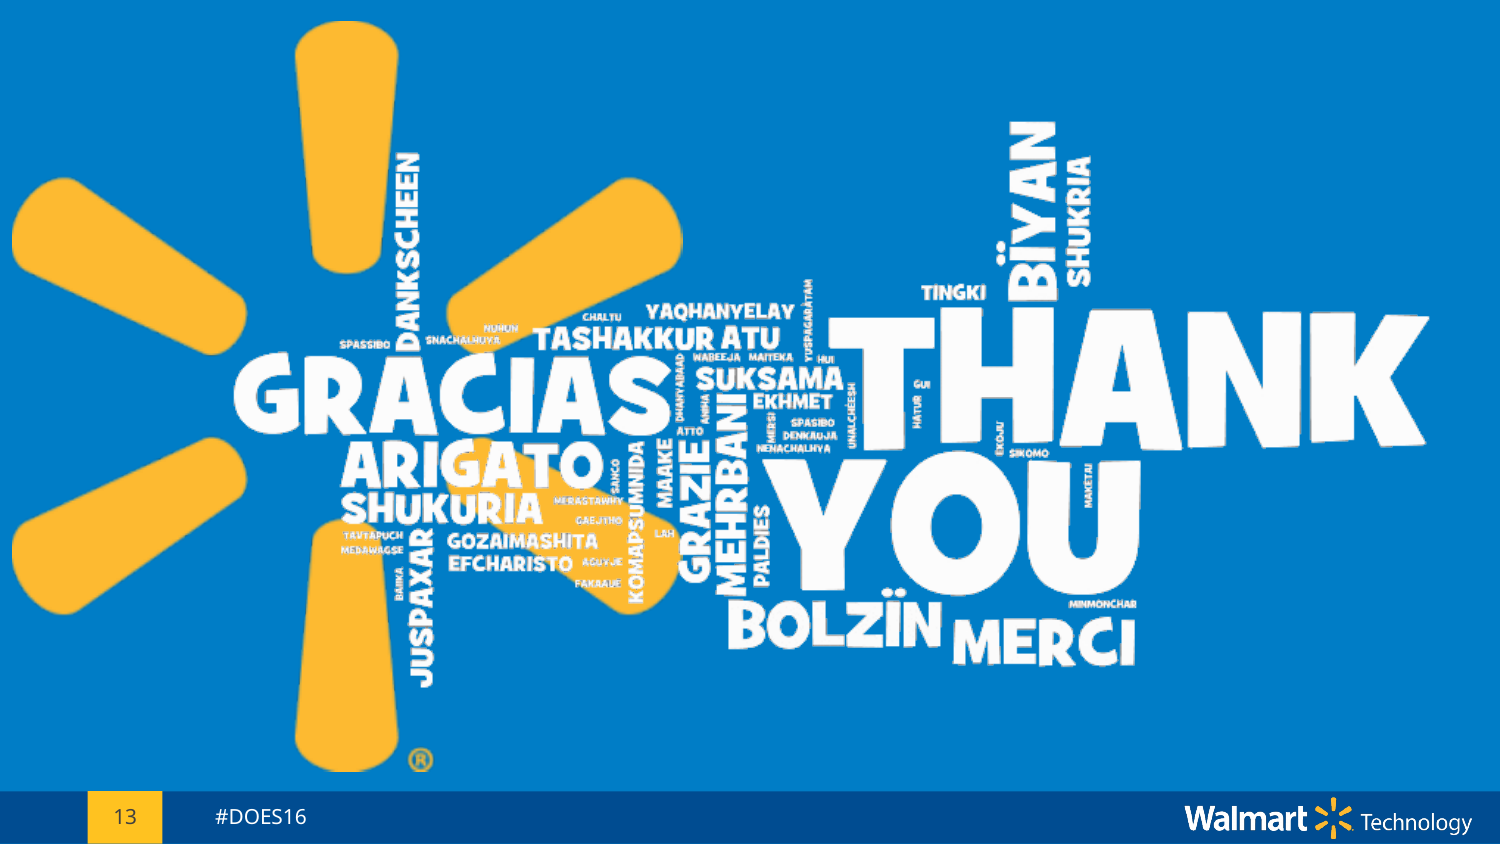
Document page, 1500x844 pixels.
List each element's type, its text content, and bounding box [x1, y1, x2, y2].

picture [1182, 796, 1475, 840]
picture [12, 10, 1451, 785]
footer #DOES16 [200, 795, 1150, 841]
slide_number 13 [87, 791, 163, 844]
